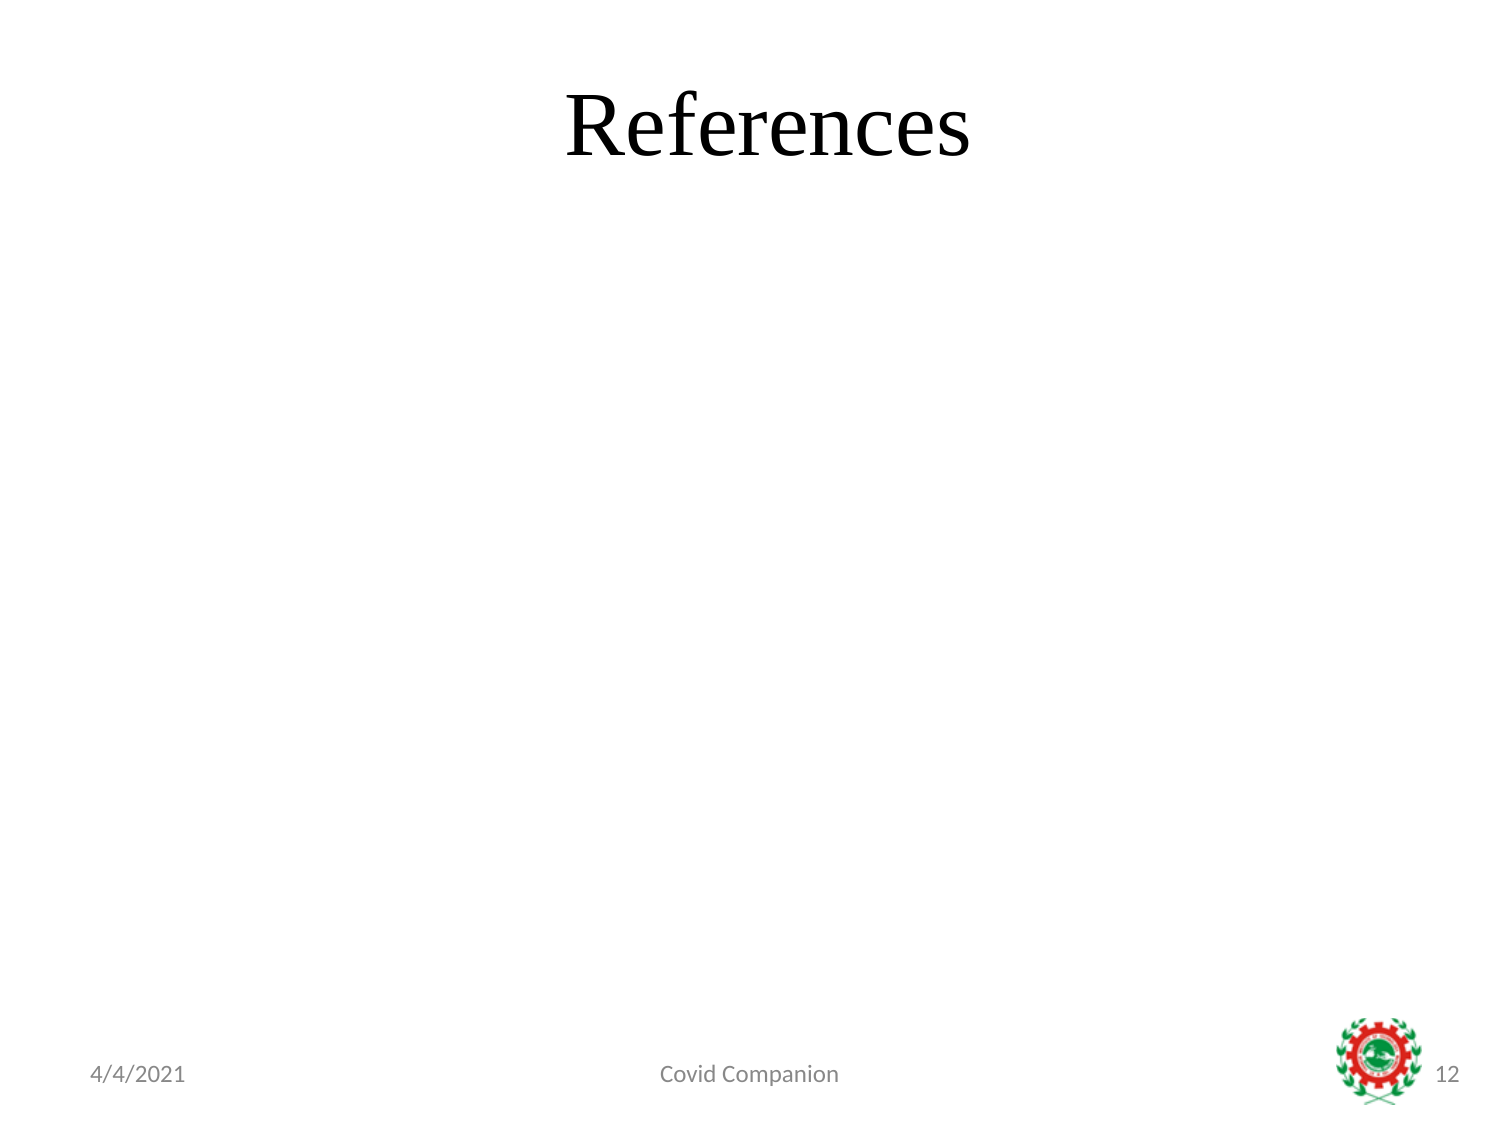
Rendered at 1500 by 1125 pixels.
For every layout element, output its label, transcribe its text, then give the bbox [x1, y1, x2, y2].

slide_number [75, 1042, 425, 1103]
slide_number ‹#› [1125, 1042, 1475, 1103]
footer Covid Companion [512, 1042, 988, 1103]
picture [1336, 1018, 1422, 1042]
title References [75, 24, 1463, 213]
